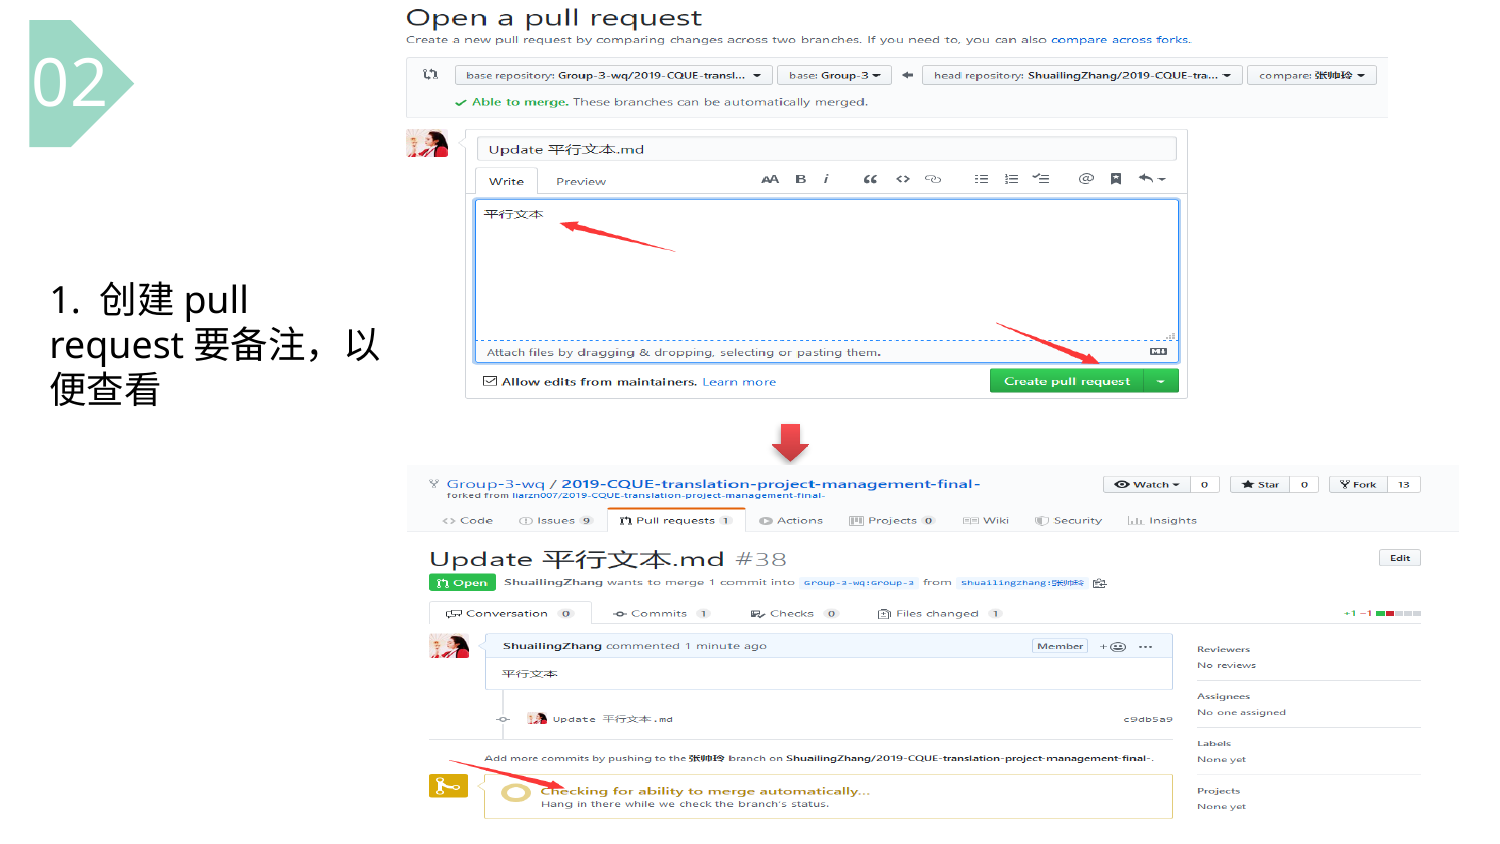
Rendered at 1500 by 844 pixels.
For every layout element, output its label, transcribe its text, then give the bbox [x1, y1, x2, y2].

picture [407, 465, 1459, 820]
picture [371, 0, 1389, 402]
text_box 1. 创建pull request要备注，以便查看 [34, 268, 408, 418]
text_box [17, 19, 135, 148]
text_box [771, 424, 810, 462]
